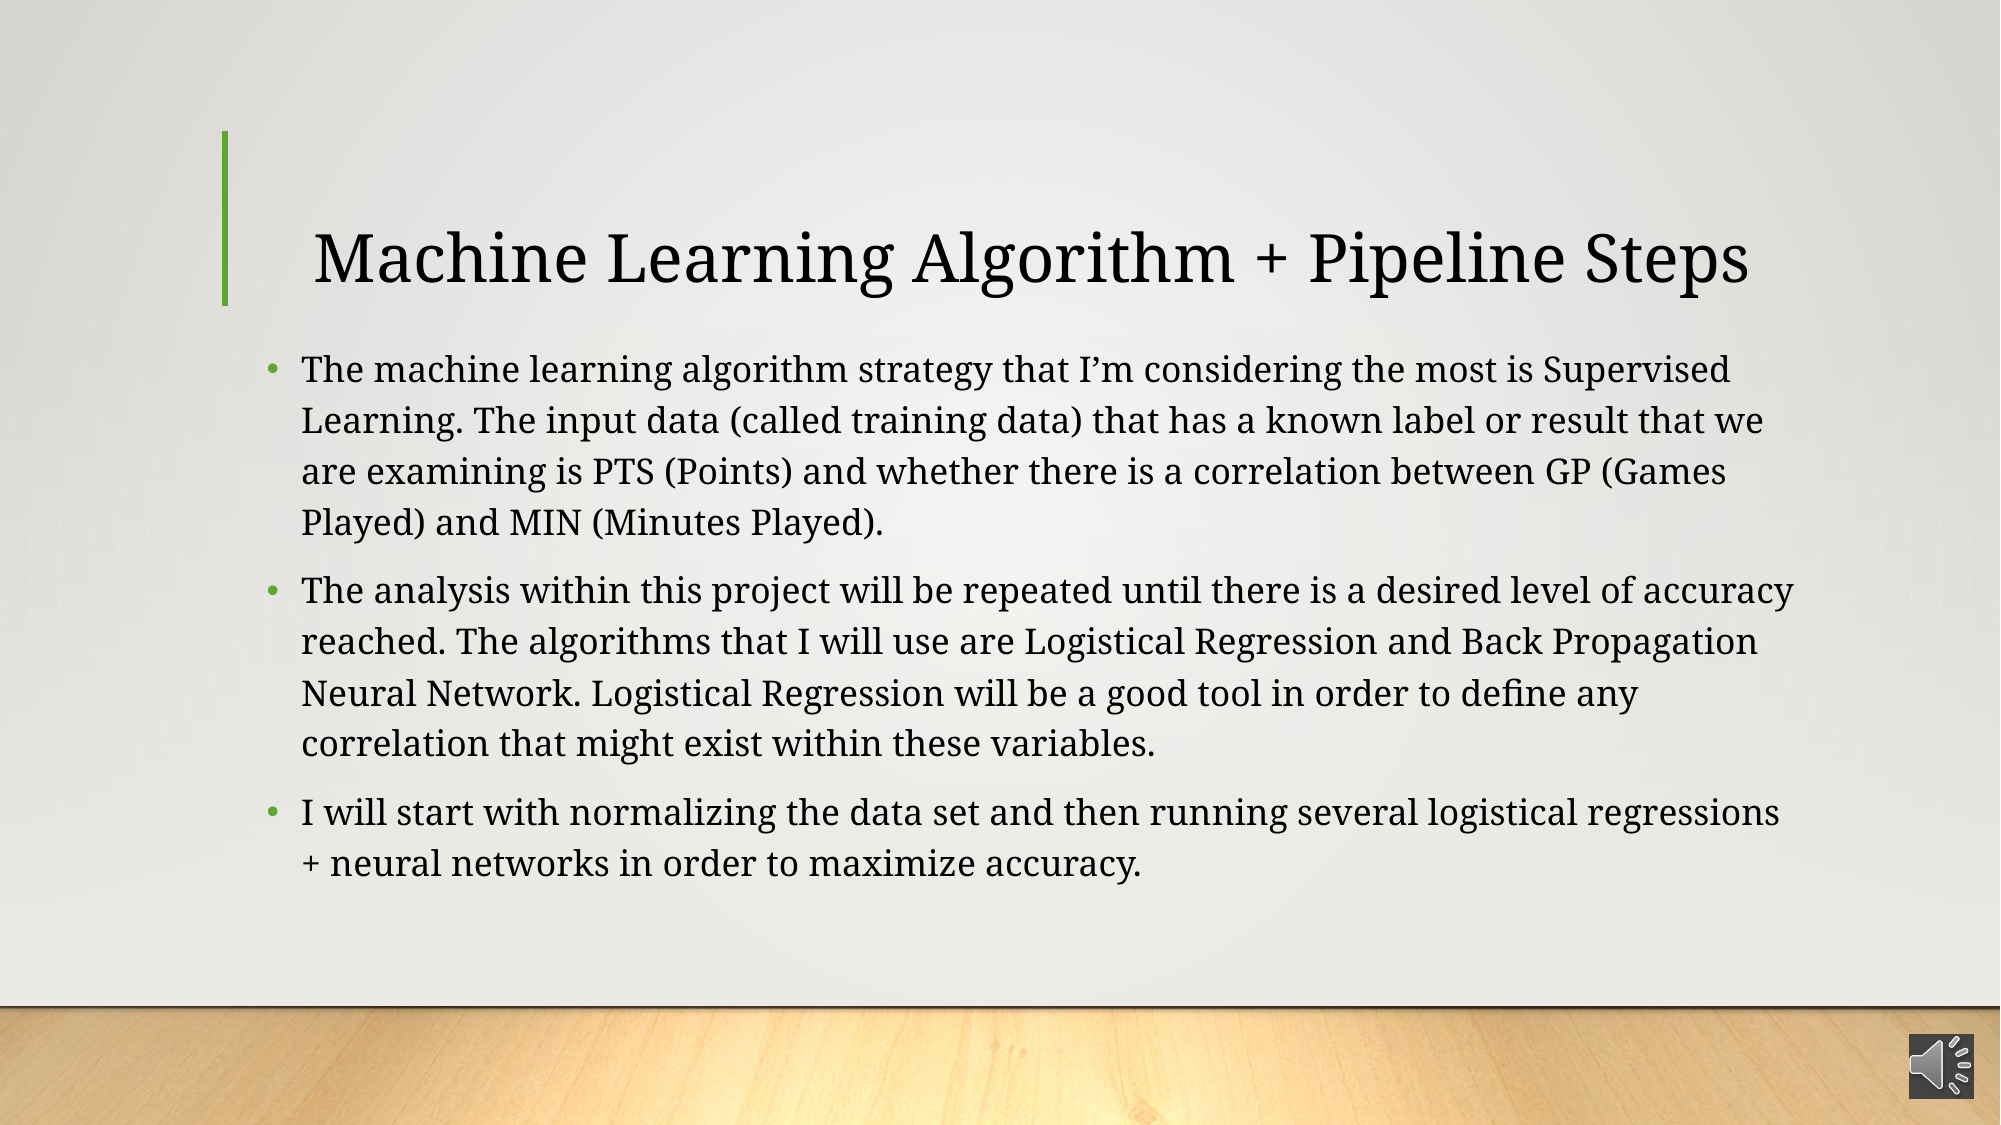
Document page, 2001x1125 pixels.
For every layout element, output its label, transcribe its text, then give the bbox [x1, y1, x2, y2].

list The machine learning algorithm strategy that I’m considering the most is Supervised Learning. The input data (called training data) that has a known label or result that we are examining is PTS (Points) and whether there is a correlation between GP (Games Played) and MIN (Minutes Played). The analysis within this project will be repeated until there is a desired level of accuracy reached. The algorithms that I will use are Logistical Regression and Back Propagation Neural Network. Logistical Regression will be a good tool in order to define any correlation that might exist within these variables. I will start with normalizing the data set and then running several logistical regressions + neural networks in order to maximize accuracy. [251, 330, 1814, 897]
title Machine Learning Algorithm + Pipeline Steps [251, 131, 1814, 305]
picture [0, 1006, 2000, 1125]
